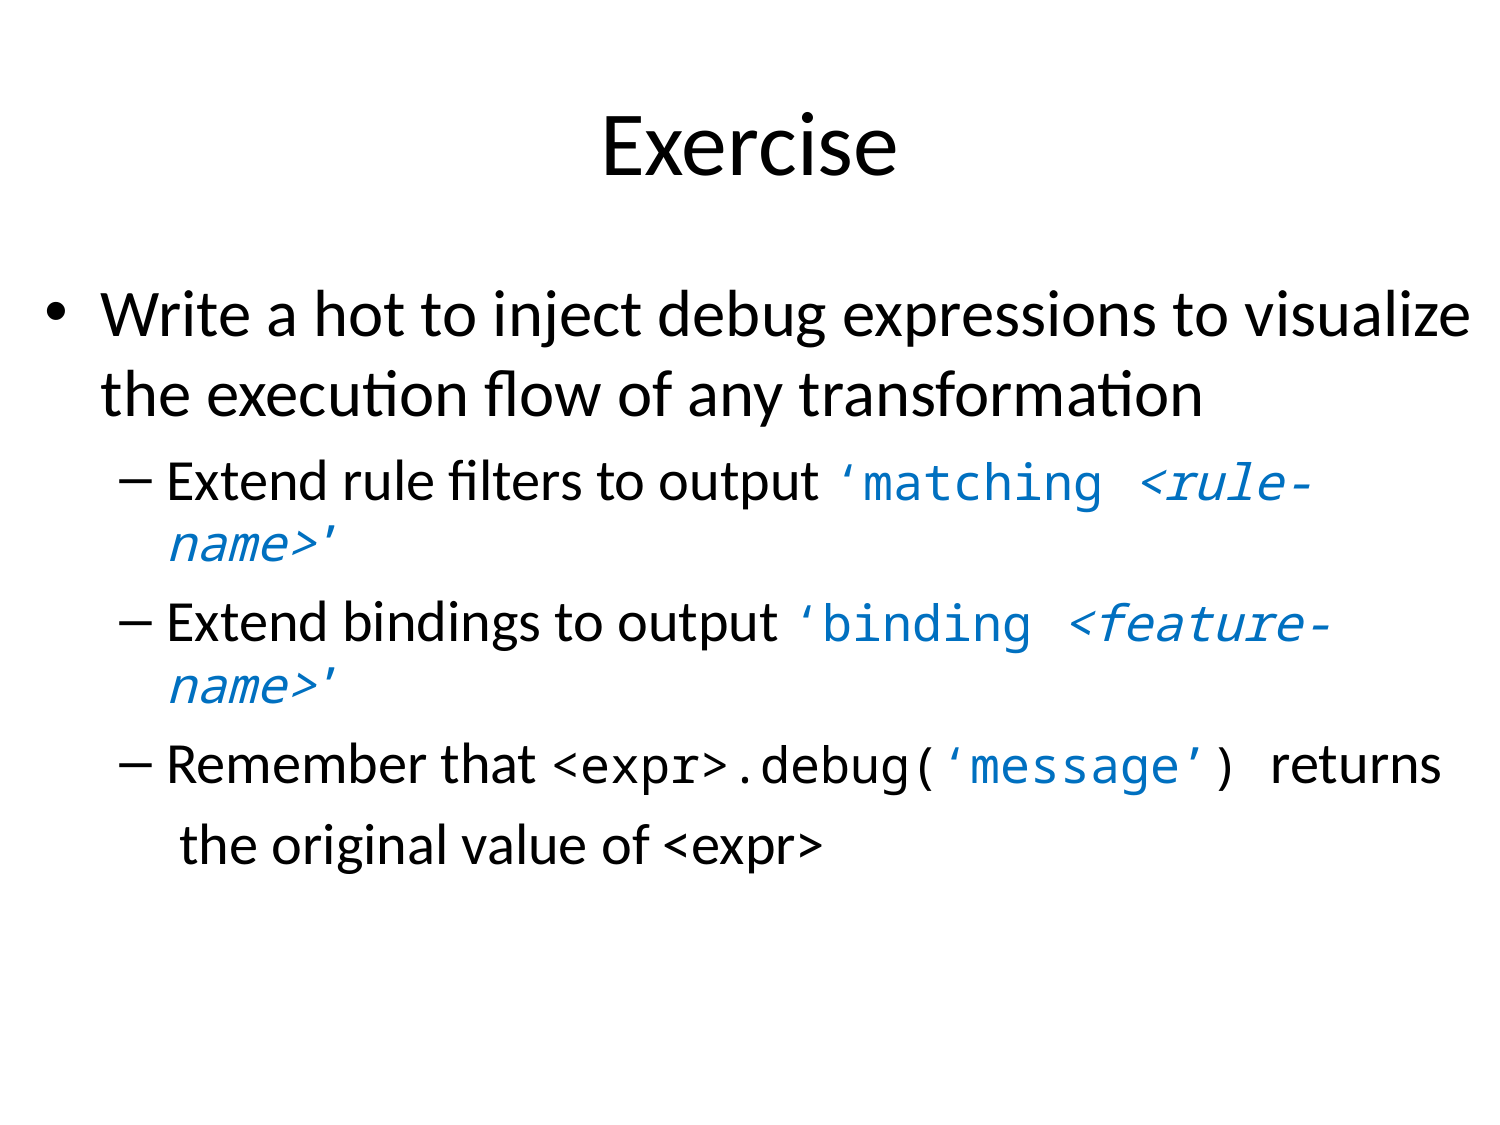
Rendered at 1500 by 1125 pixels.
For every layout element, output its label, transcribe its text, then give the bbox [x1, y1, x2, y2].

title Exercise [75, 45, 1425, 233]
list Write a hot to inject debug expressions to visualize the execution flow of any transformation Extend rule filters to output ‘matching <rule-name>’ Extend bindings to output ‘binding <feature-name>’ Remember that <expr>.debug(‘message’) returns the original value of <expr> [29, 262, 1496, 1005]
